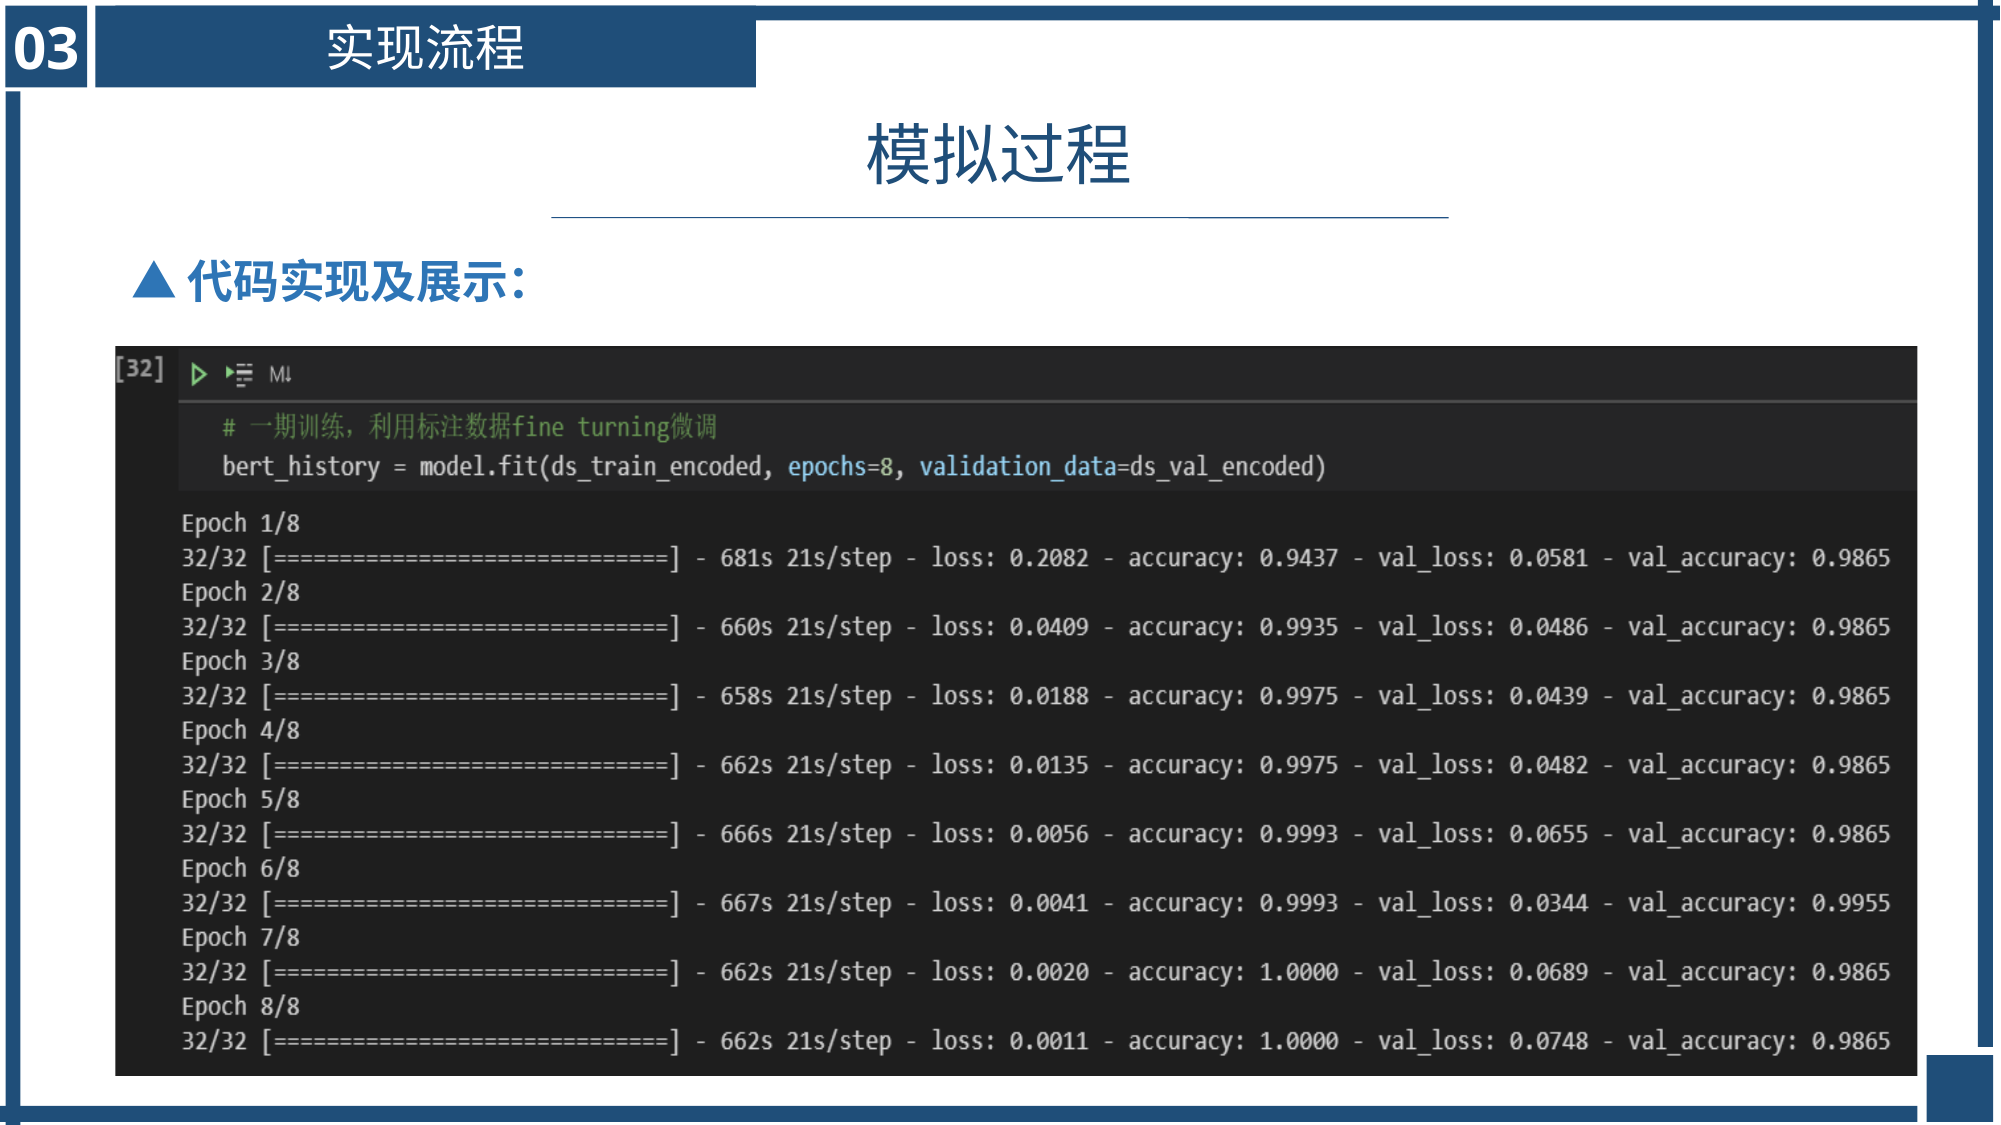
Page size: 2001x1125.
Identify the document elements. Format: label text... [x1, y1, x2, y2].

text_box [21, 1105, 1918, 1122]
text_box [5, 91, 21, 1125]
text_box [1842, 1055, 2000, 1125]
text_box [1993, 5, 2000, 21]
text_box 模拟过程 [487, 111, 1511, 196]
text_box 03 [5, 5, 88, 88]
text_box [0, 1105, 5, 1122]
text_box ▲代码实现及展示： [116, 245, 1884, 316]
text_box [756, 5, 1977, 21]
picture [115, 346, 1918, 1076]
text_box [1977, 0, 1993, 1047]
text_box 实现流程 [95, 5, 756, 88]
